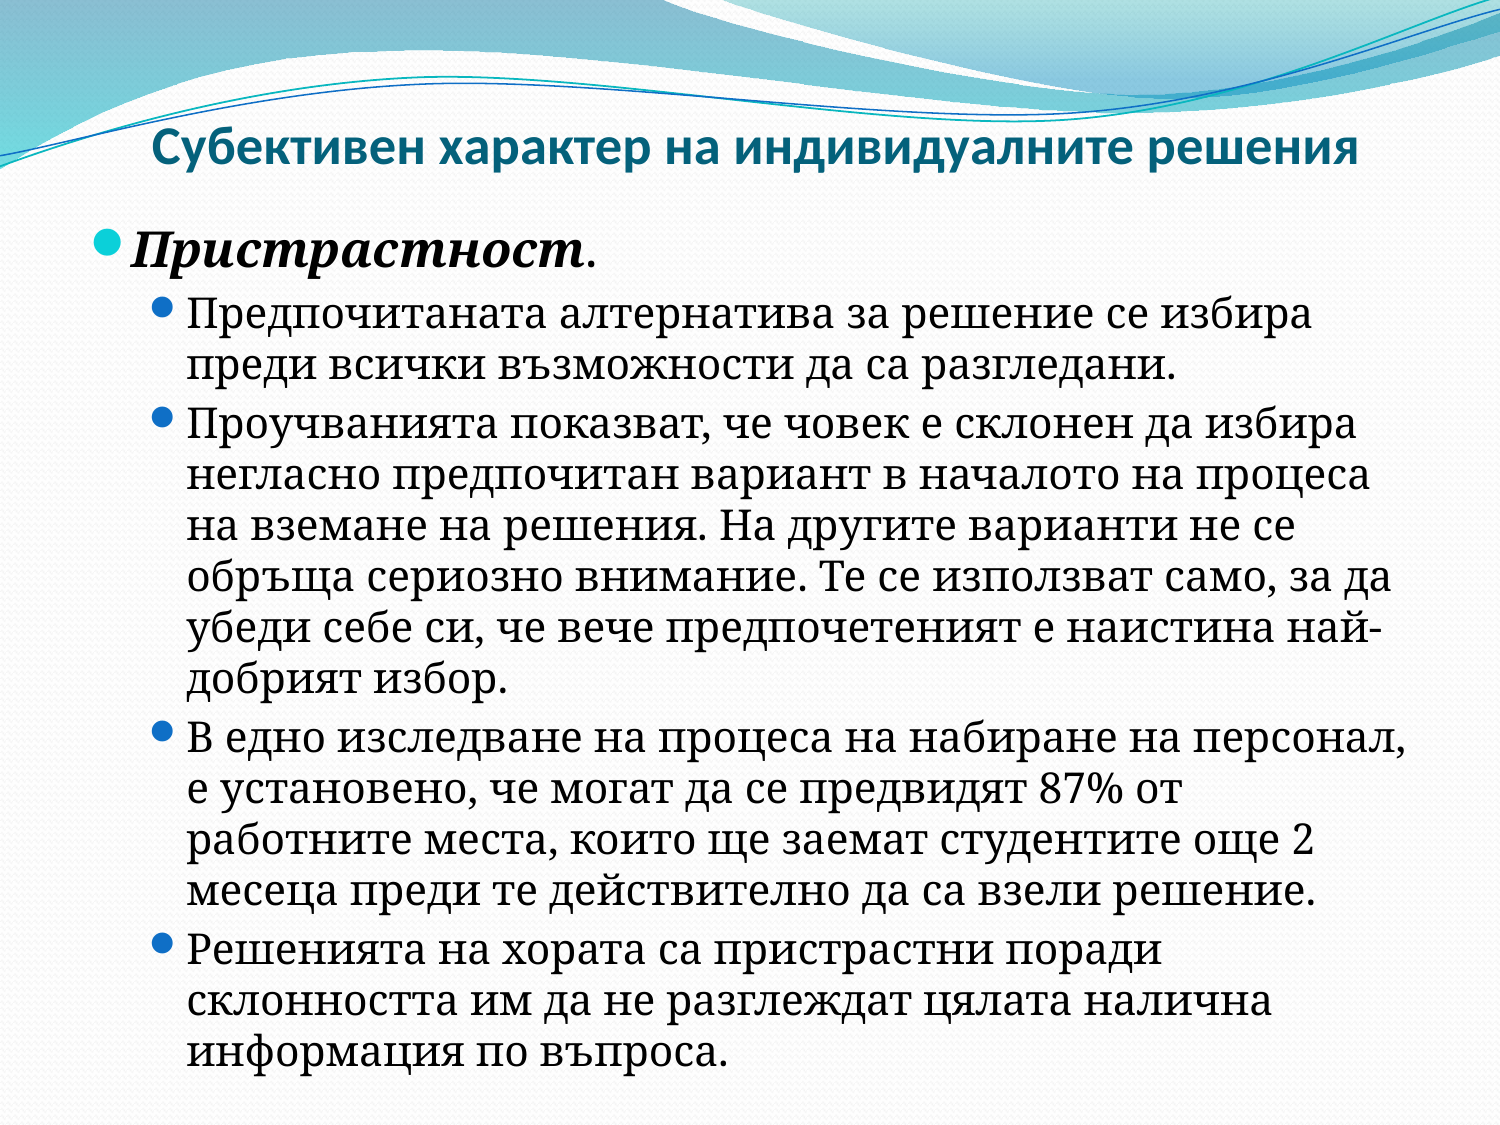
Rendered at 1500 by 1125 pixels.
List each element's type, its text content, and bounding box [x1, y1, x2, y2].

list Пристрастност. Предпочитаната алтернатива за решение се избира преди всички възможности да са разгледани. Проучванията показват, че човек е склонен да избира негласно предпочитан вариант в началото на процеса на вземане на решения. На другите варианти не се обръща сериозно внимание. Те се използват само, за да убеди себе си, че вече предпочетеният е наистина най-добрият избор. В едно изследване на процеса на набиране на персонал, е установено, че могат да се предвидят 87% от работните места, които ще заемат студентите още 2 месеца преди те действително да са взели решение. Решенията на хората са пристрастни поради склонността им да не разглеждат цялата налична информация по въпроса. [75, 210, 1425, 1090]
title Субективен характер на индивидуалните решения [82, 58, 1432, 176]
